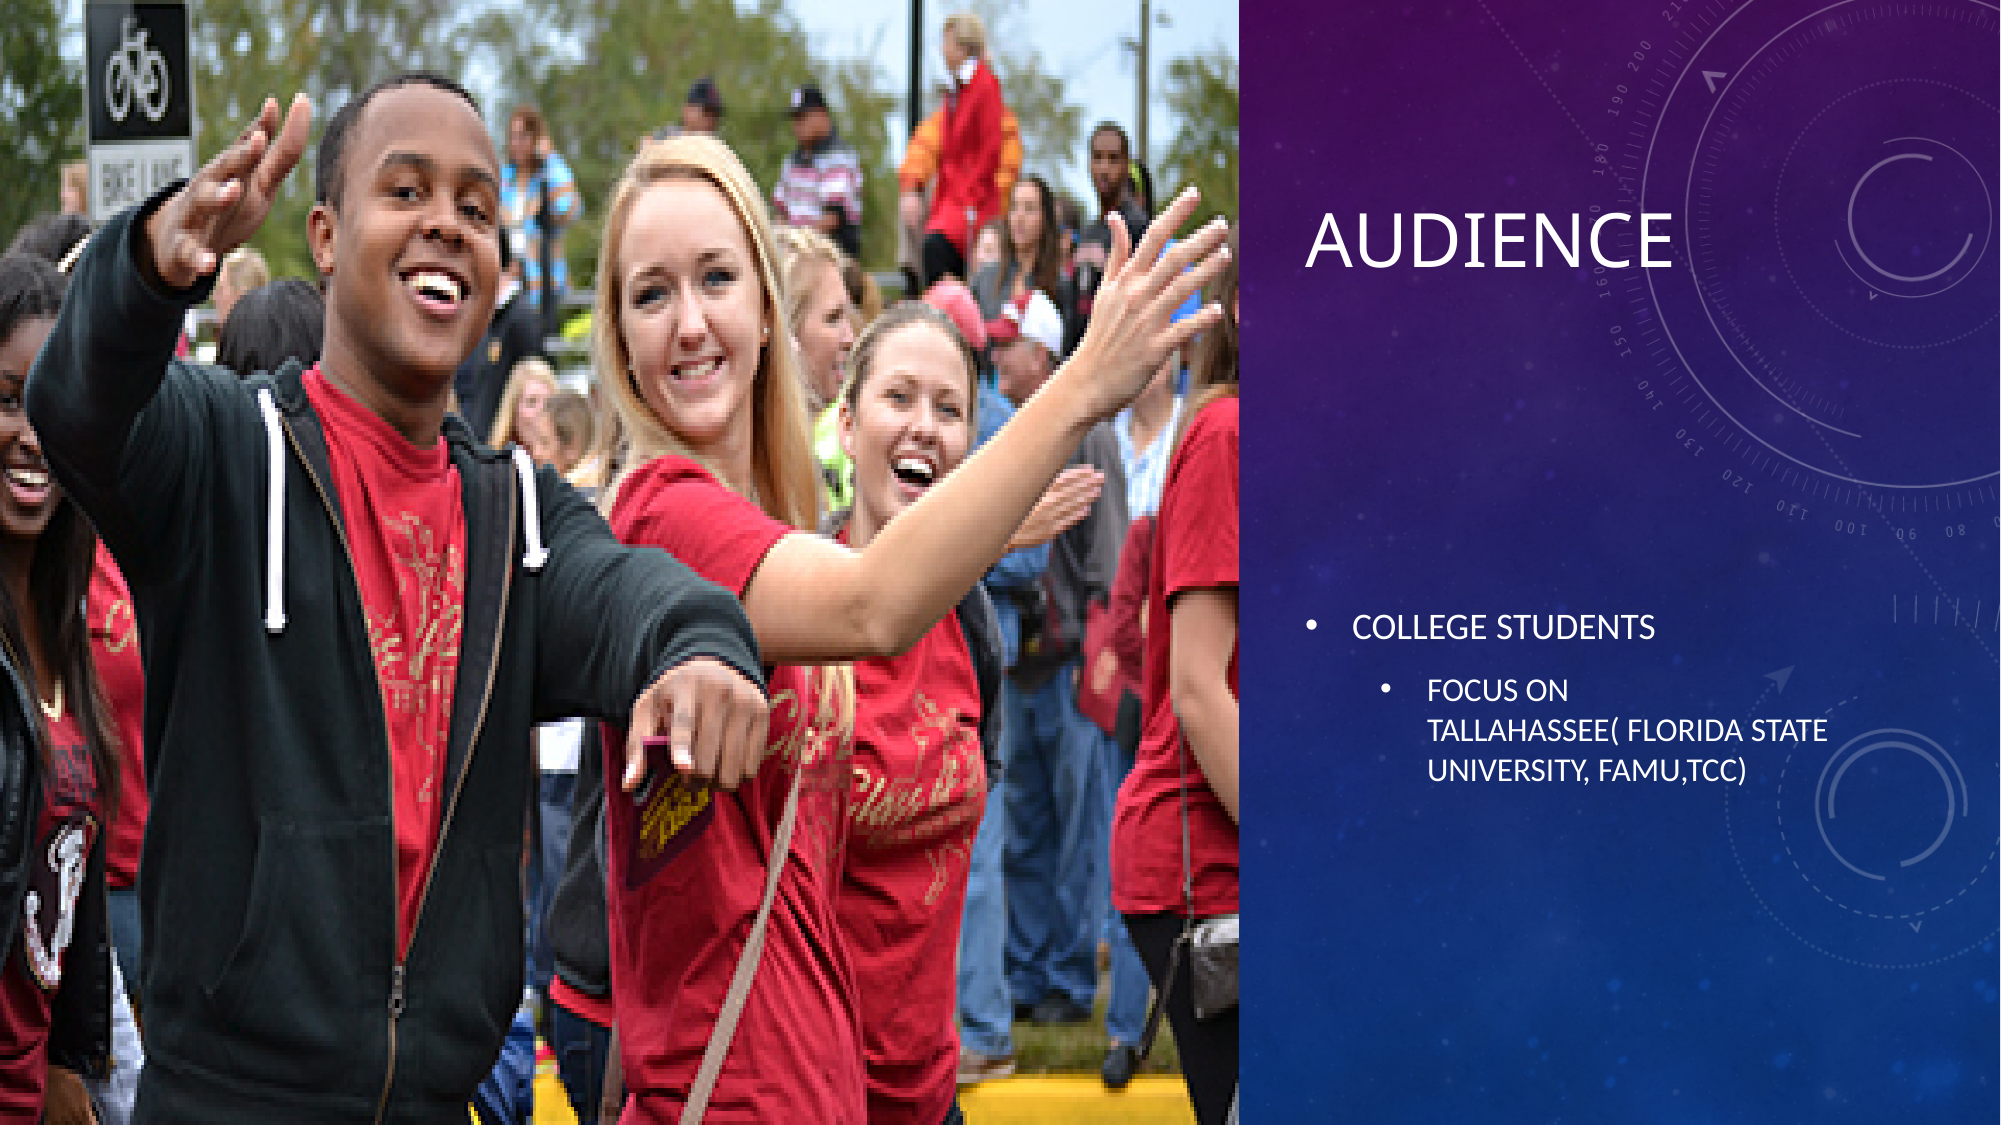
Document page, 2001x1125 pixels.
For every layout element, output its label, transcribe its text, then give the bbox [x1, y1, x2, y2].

picture [0, 0, 2001, 1125]
list COLLEGE STUDENTS FOCUS ON TALLAHASSEE( FLORIDA STATE UNIVERSITY, FAMU,TCC) [1290, 369, 1899, 1021]
title AUDIENCE [1290, 105, 1899, 369]
